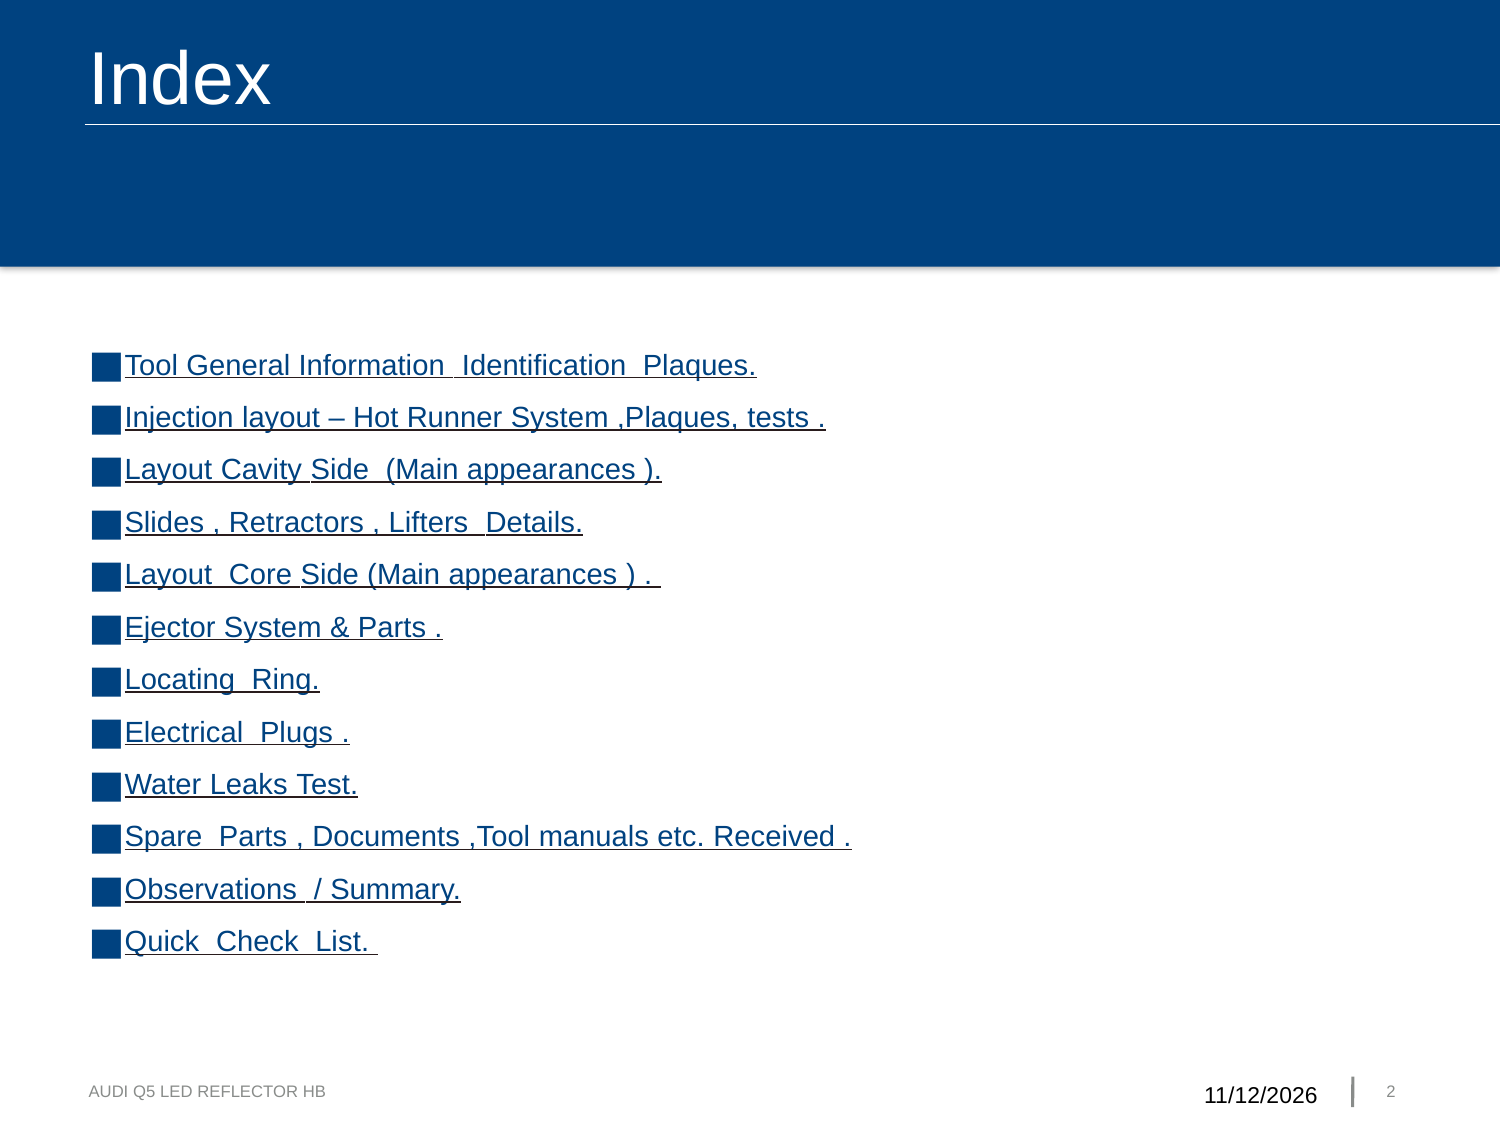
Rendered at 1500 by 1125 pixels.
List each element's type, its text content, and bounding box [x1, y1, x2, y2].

list Tool General Information Identification Plaques. Injection layout – Hot Runner System ,Plaques, tests . Layout Cavity Side (Main appearances ). Slides , Retractors , Lifters Details. Layout Core Side (Main appearances ) . Ejector System & Parts . Locating Ring. Electrical Plugs . Water Leaks Test. Spare Parts , Documents ,Tool manuals etc. Received . Observations / Summary. Quick Check List. [88, 314, 1438, 1018]
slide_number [1084, 1080, 1318, 1115]
slide_number 2 [1386, 1080, 1439, 1114]
footer AUDI Q5 LED REFLECTOR HB [88, 1080, 709, 1120]
